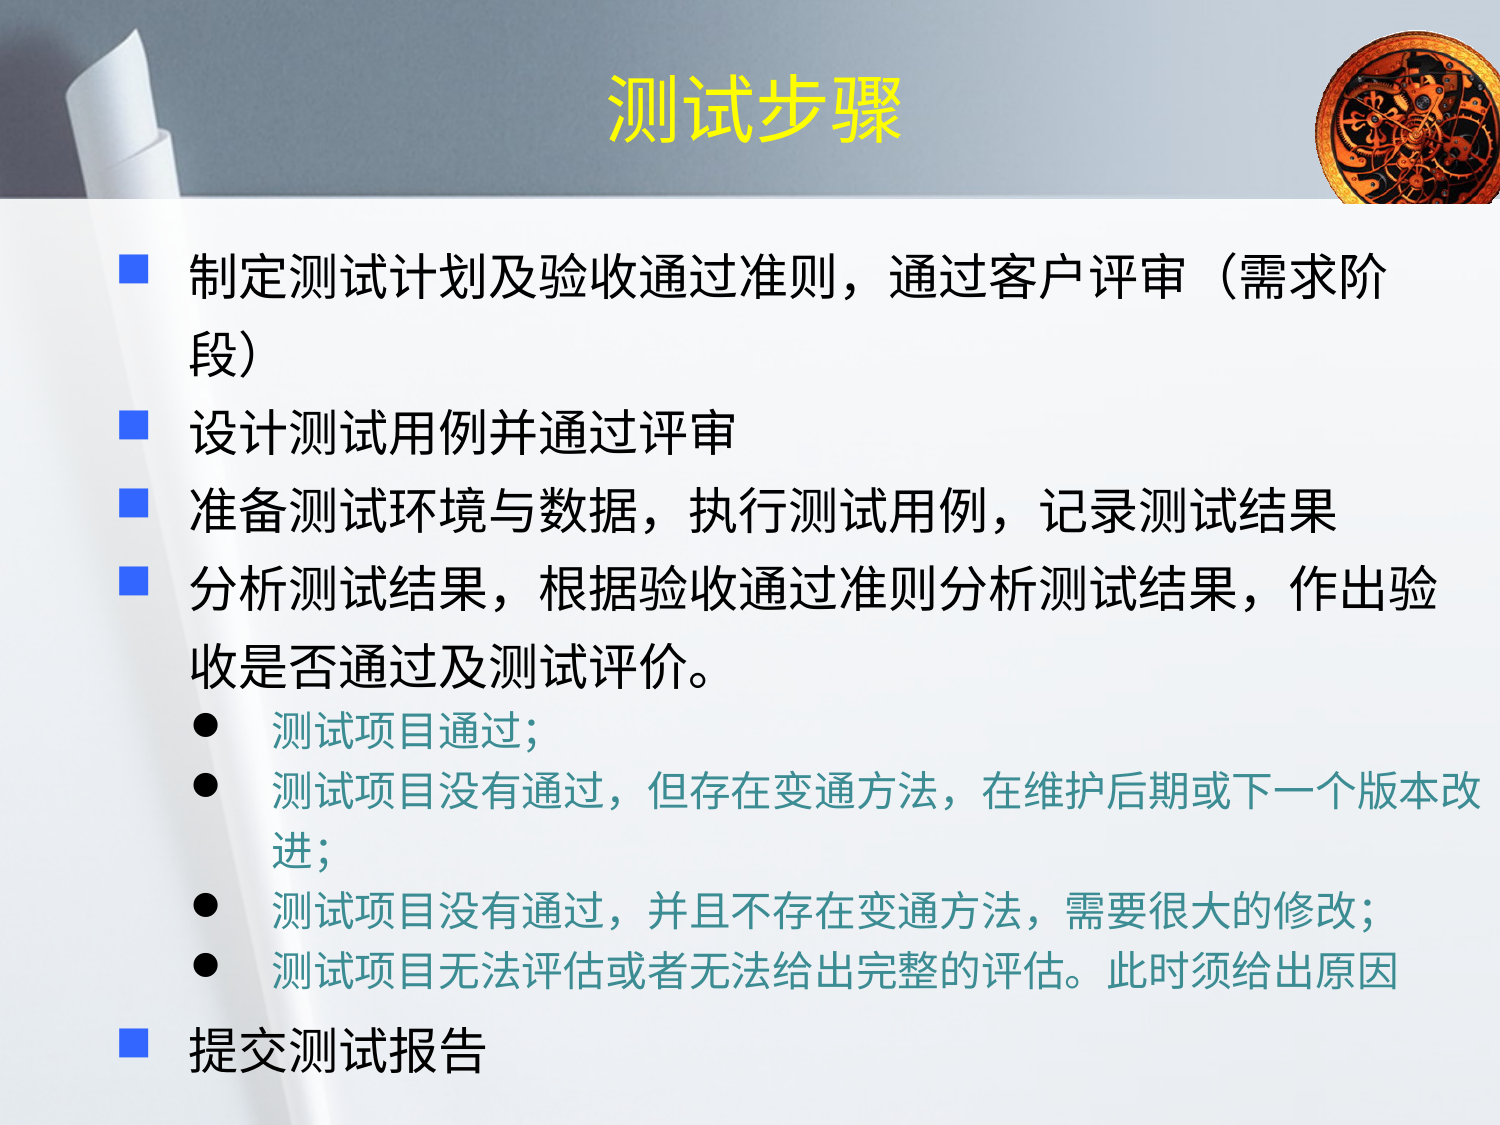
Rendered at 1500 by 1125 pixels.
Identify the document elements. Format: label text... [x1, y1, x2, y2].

list 制定测试计划及验收通过准则，通过客户评审（需求阶段） 设计测试用例并通过评审 准备测试环境与数据，执行测试用例，记录测试结果 分析测试结果，根据验收通过准则分析测试结果，作出验收是否通过及测试评价。 测试项目通过； 测试项目没有通过，但存在变通方法，在维护后期或下一个版本改进； 测试项目没有通过，并且不存在变通方法，需要很大的修改； 测试项目无法评估或者无法给出完整的评估。此时须给出原因 提交测试报告 [100, 219, 1500, 1048]
picture [0, 0, 1500, 204]
title 测试步骤 [229, 66, 1282, 150]
